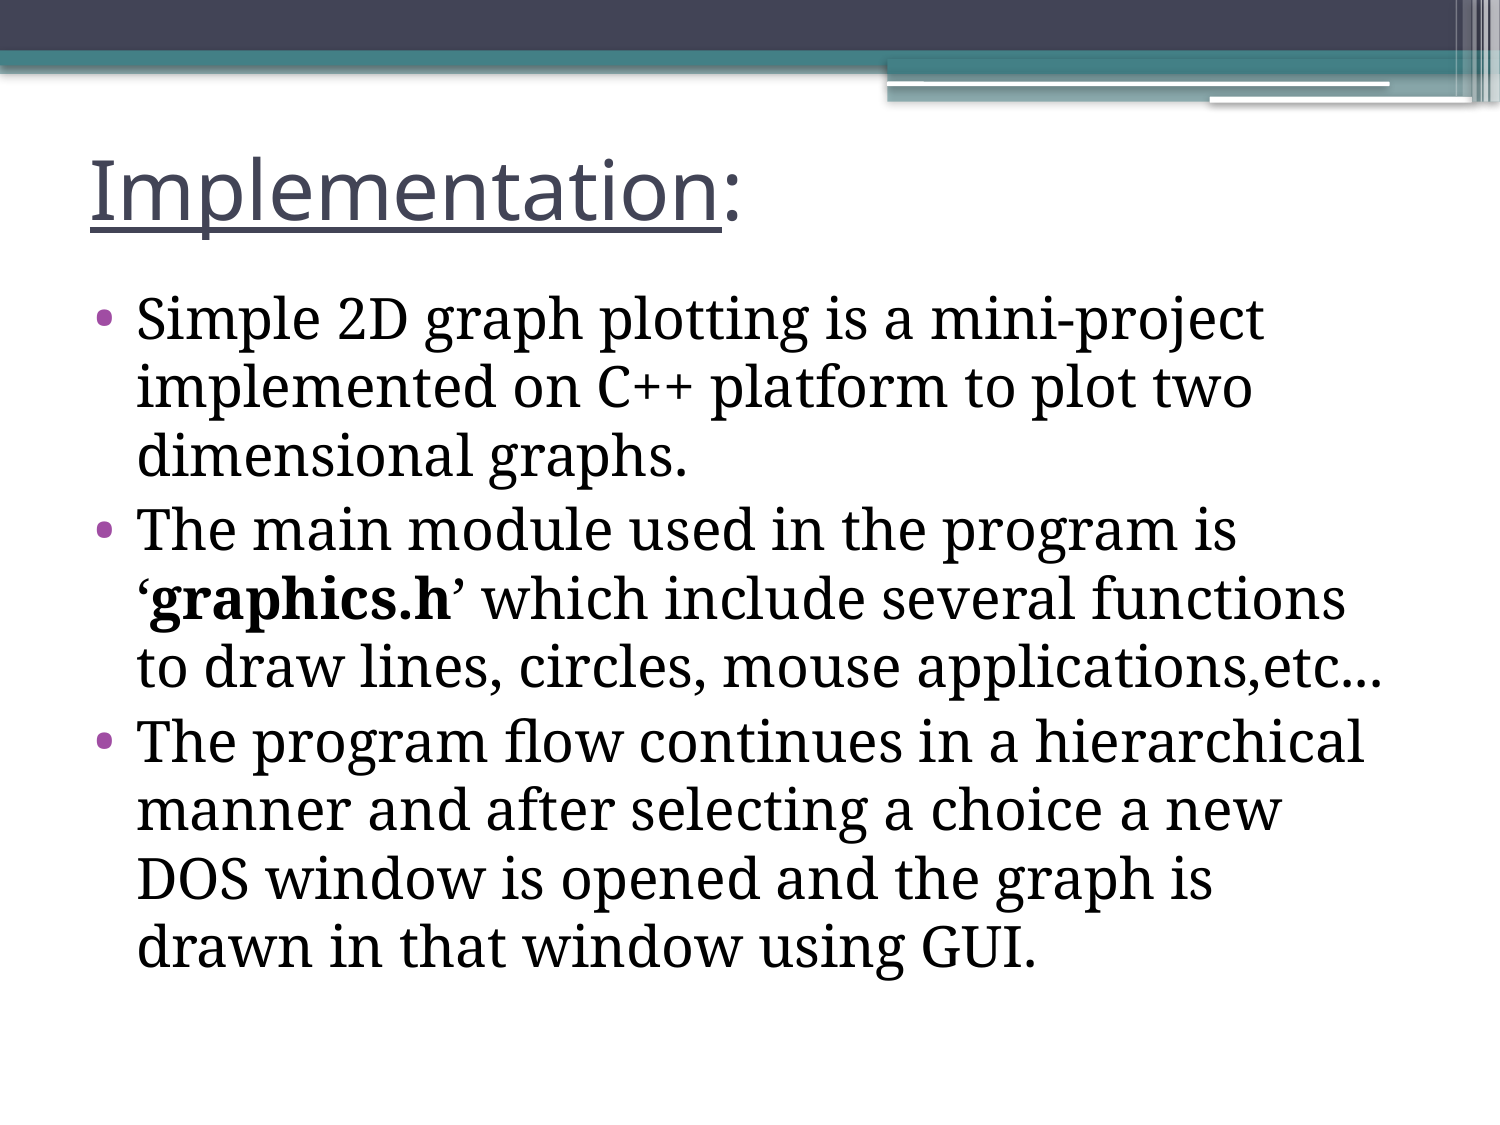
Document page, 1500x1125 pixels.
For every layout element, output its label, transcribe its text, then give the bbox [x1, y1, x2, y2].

list Simple 2D graph plotting is a mini-project implemented on C++ platform to plot two dimensional graphs. The main module used in the program is ‘graphics.h’ which include several functions to draw lines, circles, mouse applications,etc... The program flow continues in a hierarchical manner and after selecting a choice a new DOS window is opened and the graph is drawn in that window using GUI. [62, 275, 1413, 1063]
title Implementation: [75, 99, 1425, 275]
